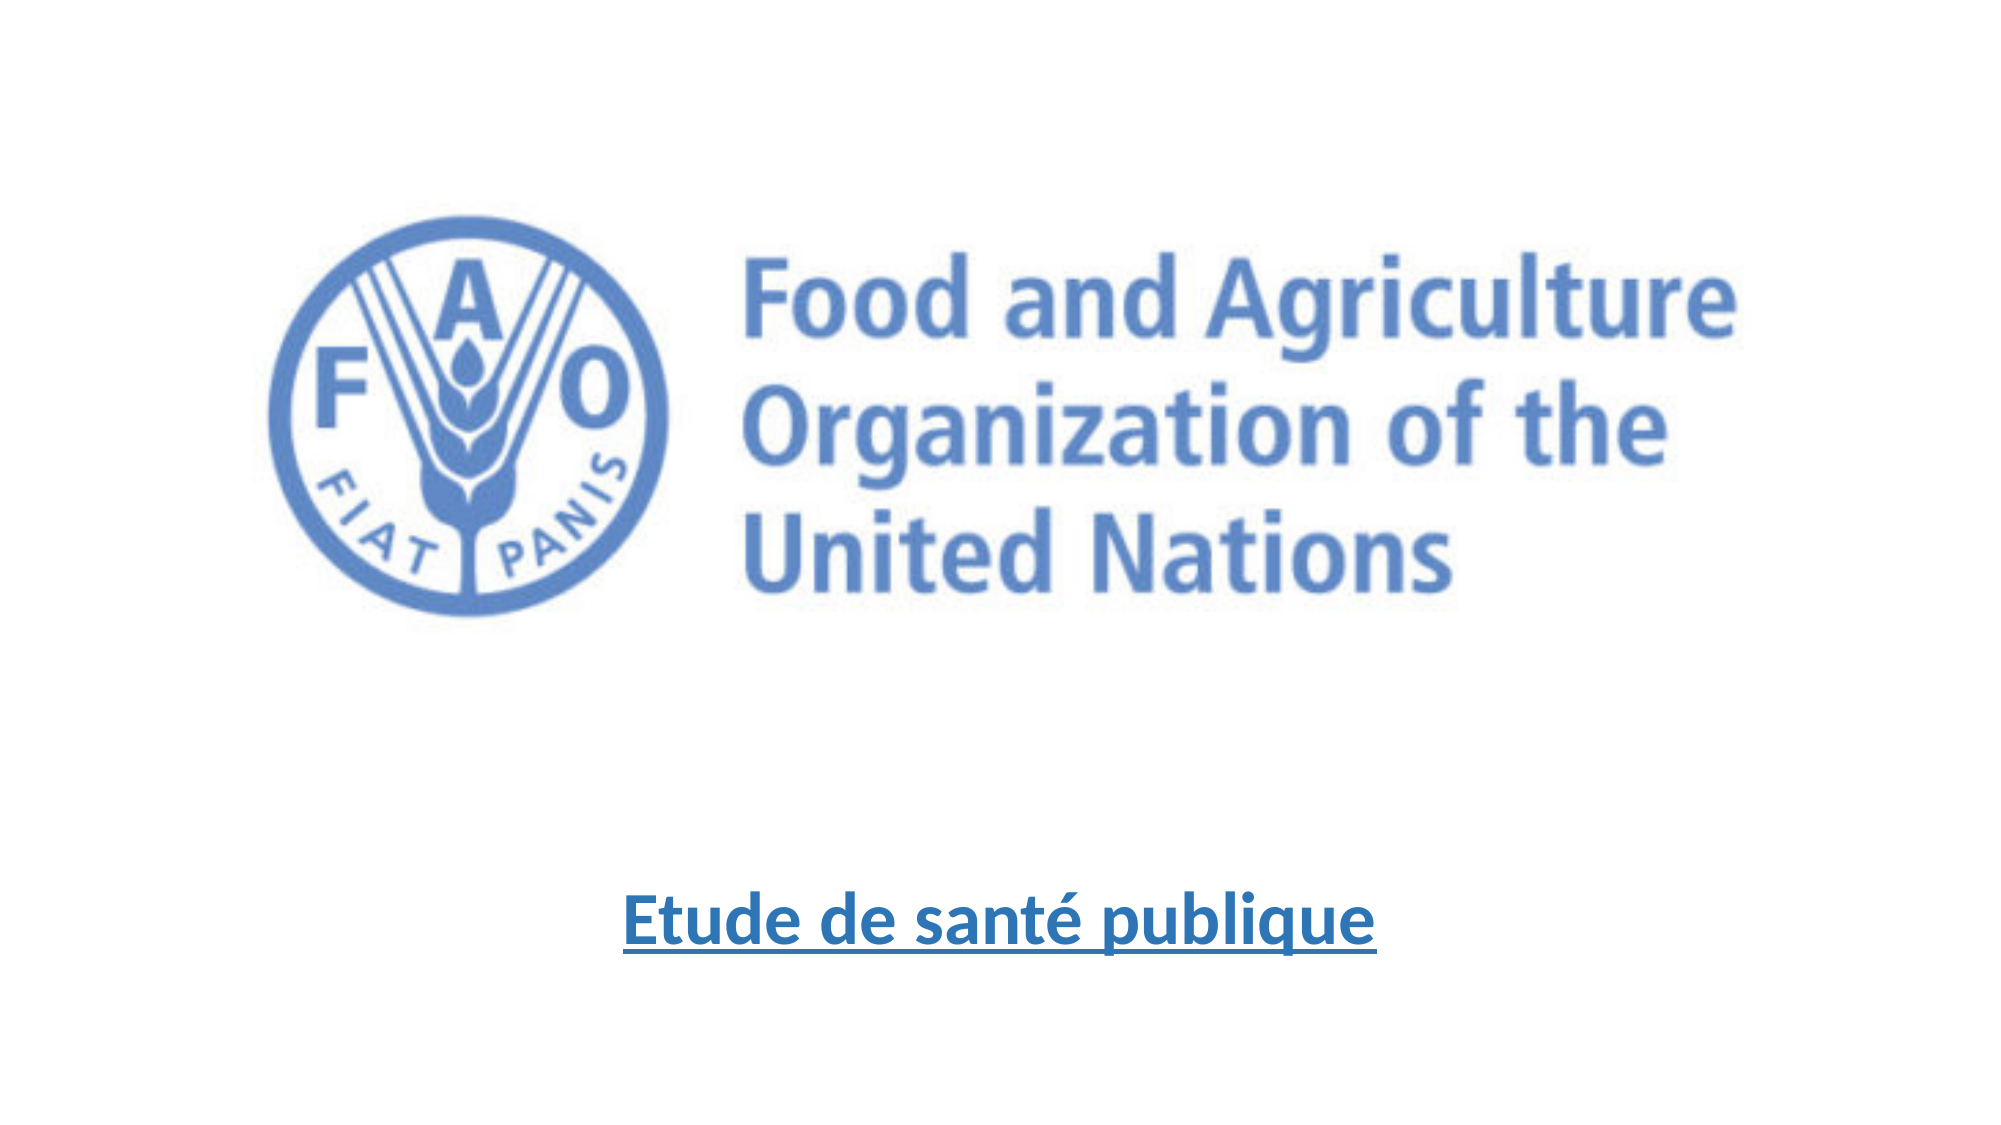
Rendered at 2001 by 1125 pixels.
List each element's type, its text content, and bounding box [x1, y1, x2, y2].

subtitle Etude de santé publique [271, 871, 1729, 971]
picture [100, 72, 1900, 788]
